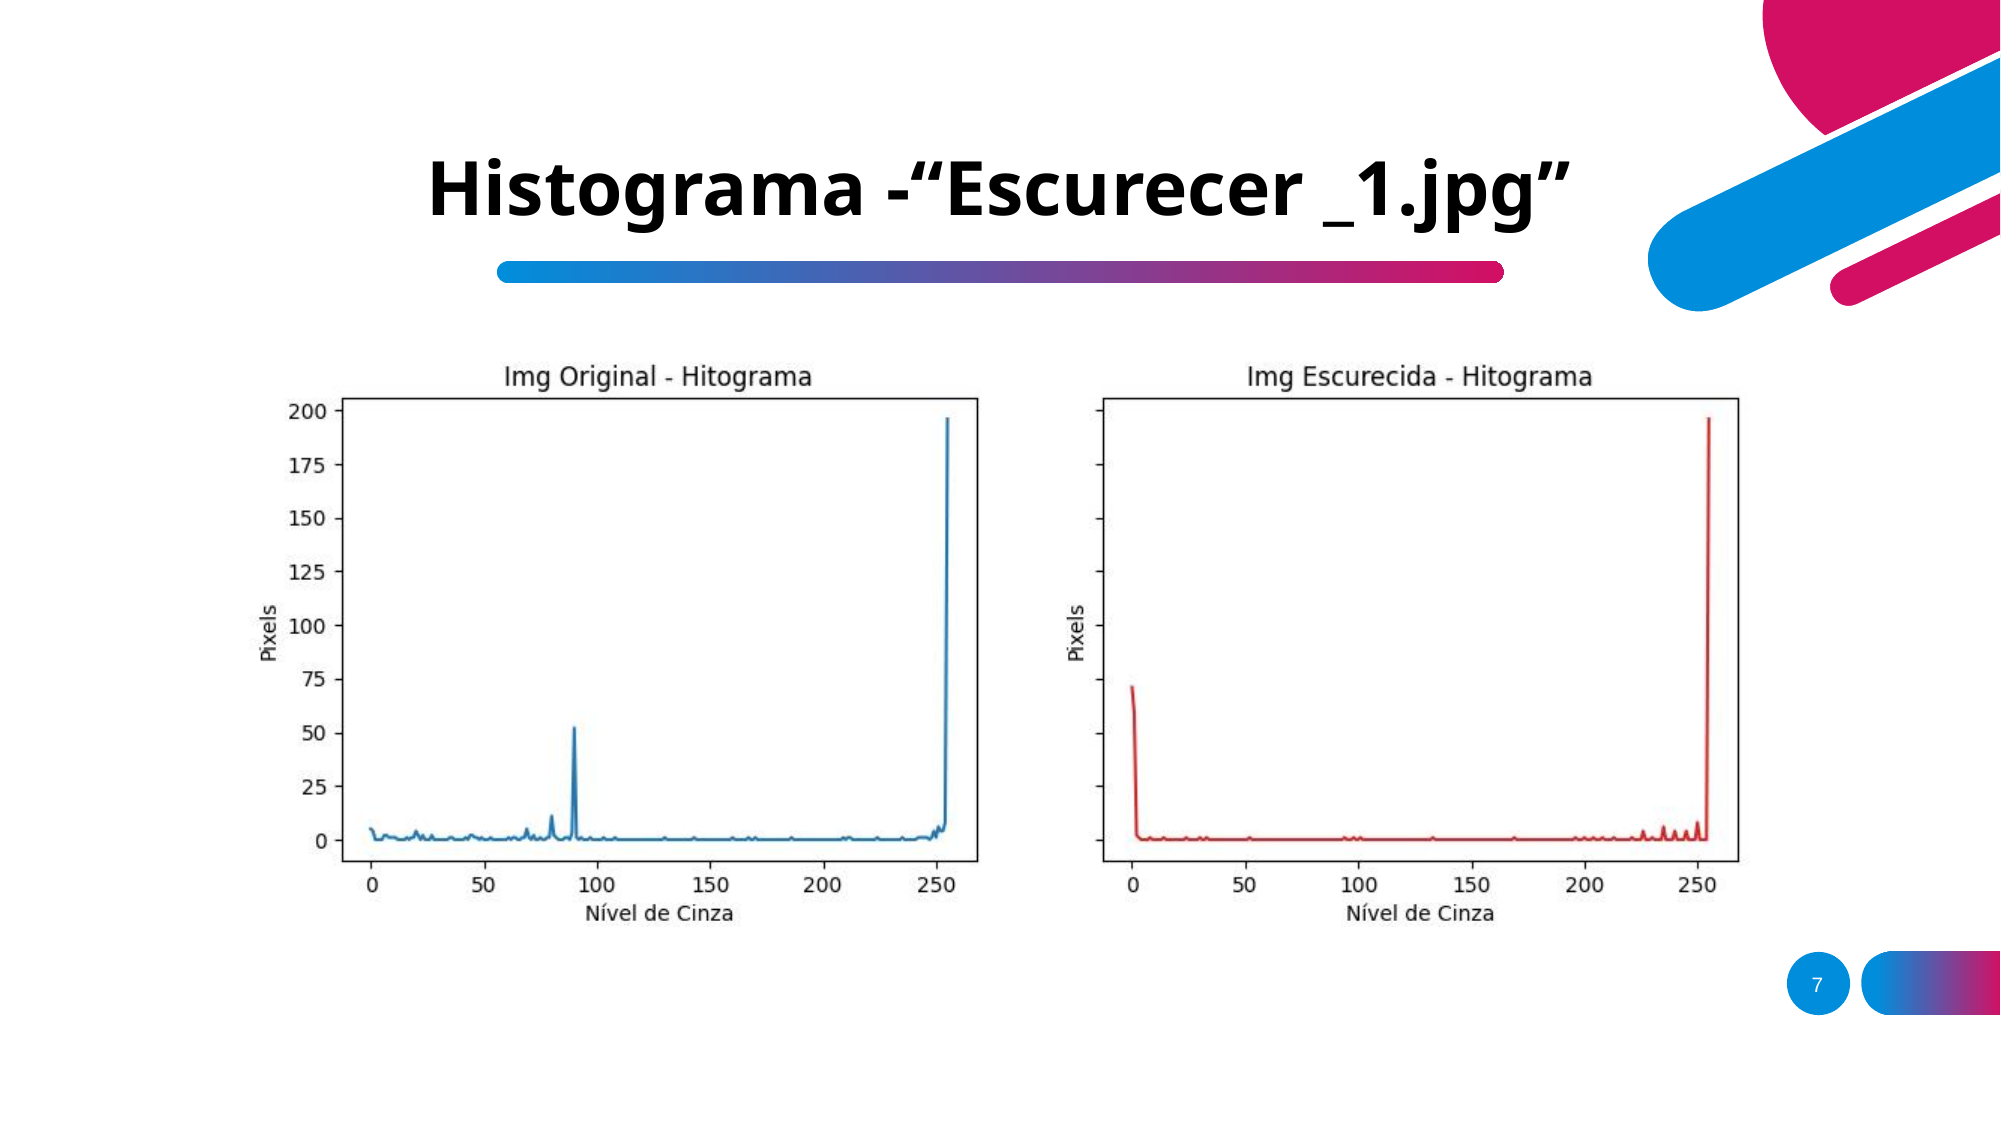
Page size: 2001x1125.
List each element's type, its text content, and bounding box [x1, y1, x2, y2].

title Histograma -“Escurecer _1.jpg” [136, 128, 1862, 240]
slide_number 7 [1772, 954, 1863, 1015]
picture [117, 326, 1918, 927]
